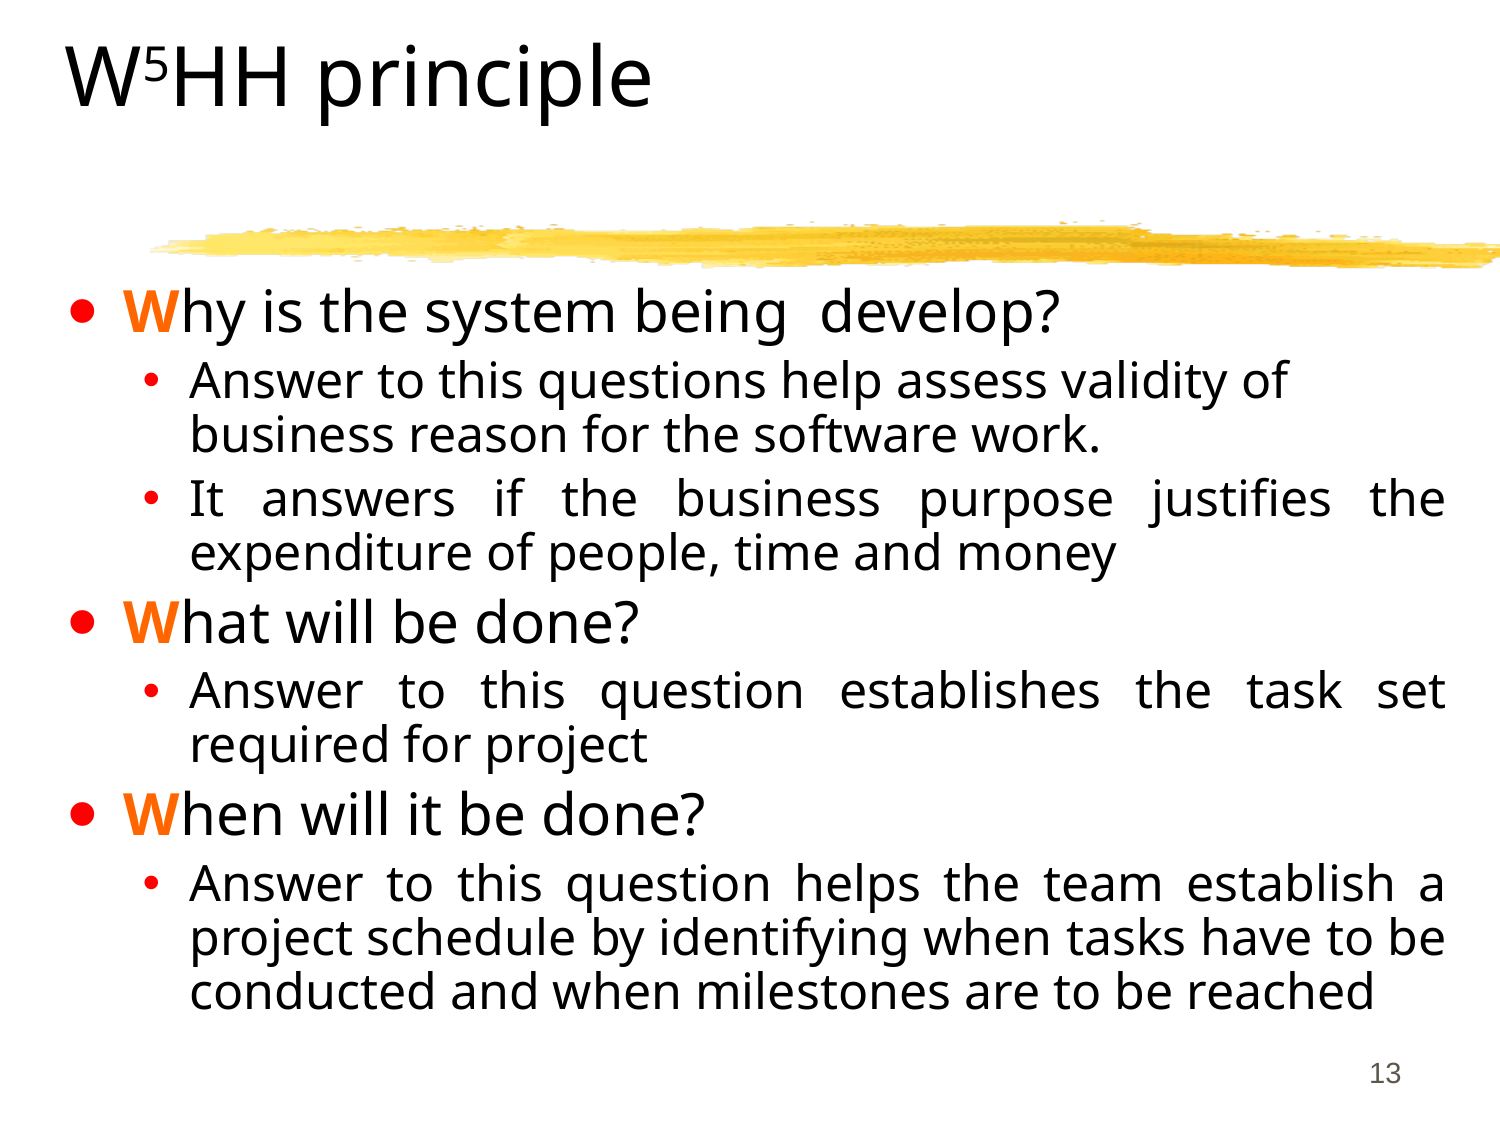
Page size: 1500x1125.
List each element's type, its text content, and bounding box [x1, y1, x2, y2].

picture [150, 215, 1500, 279]
text_box Why is the system being develop? Answer to this questions help assess validity of business reason for the software work. It answers if the business purpose justifies the expenditure of people, time and money What will be done? Answer to this question establishes the task set required for project When will it be done? Answer to this question helps the team establish a project schedule by identifying when tasks have to be conducted and when milestones are to be reached [52, 275, 1463, 1075]
slide_number 13 [1103, 1075, 1417, 1098]
text_box W5HH principle [49, 15, 1367, 248]
